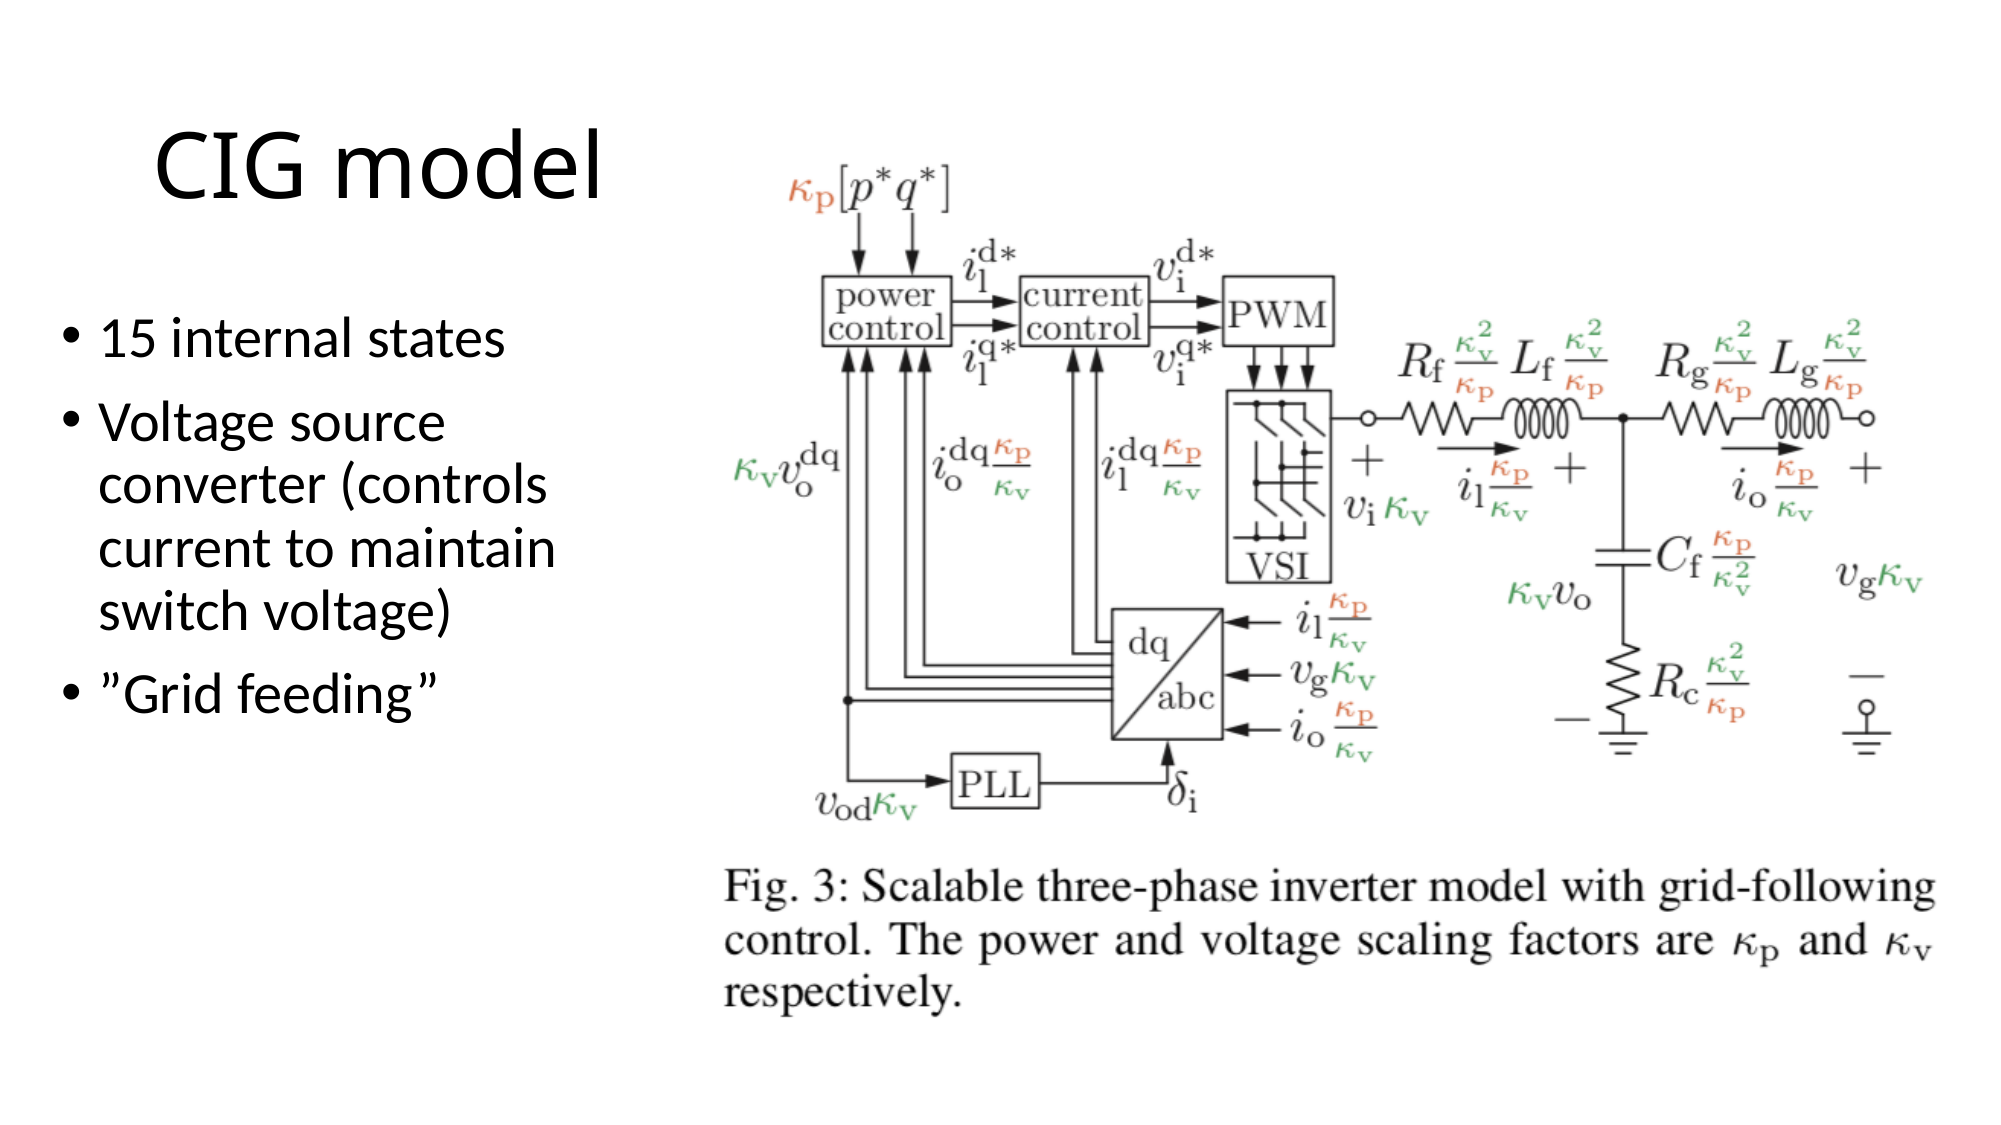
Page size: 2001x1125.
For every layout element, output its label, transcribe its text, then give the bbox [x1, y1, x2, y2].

picture [677, 111, 1978, 1066]
list 15 internal states Voltage source converter (controls current to maintain switch voltage) ”Grid feeding” [46, 299, 635, 1014]
title CIG model [137, 59, 1863, 278]
